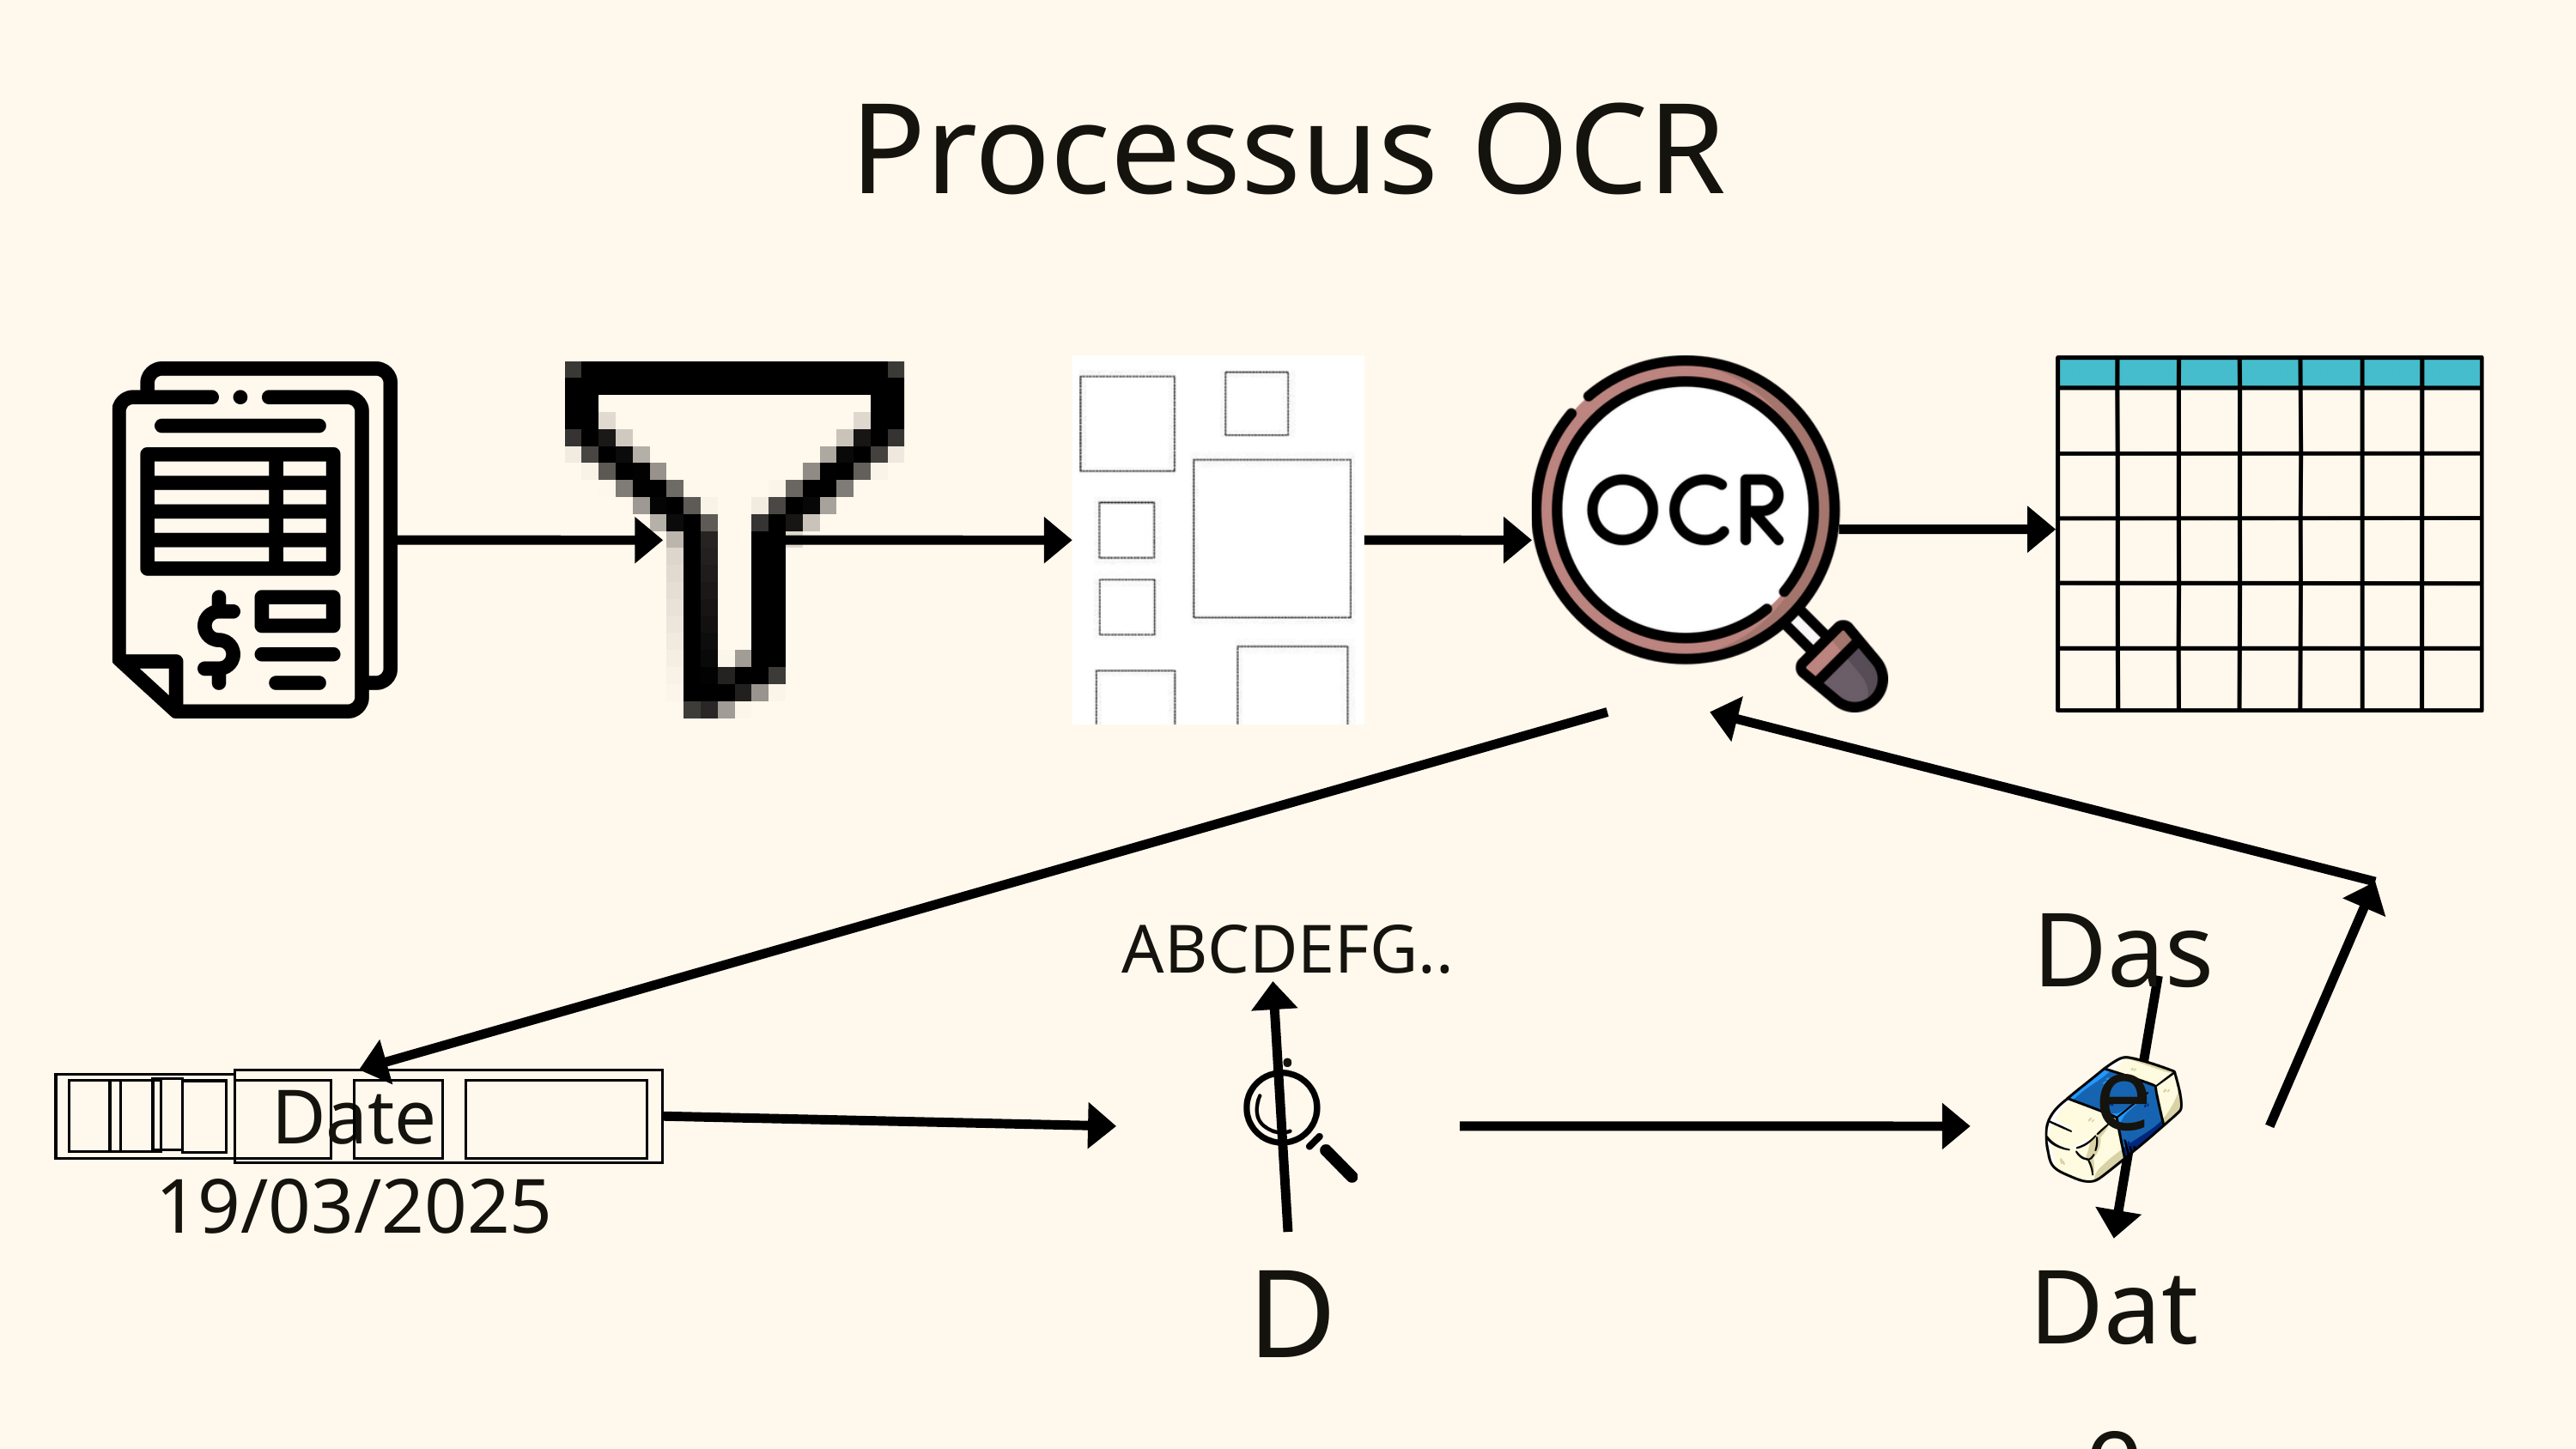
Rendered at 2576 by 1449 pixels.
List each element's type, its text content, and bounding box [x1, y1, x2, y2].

text_box [2044, 1151, 2184, 1183]
text_box [1364, 530, 1532, 549]
text_box [112, 361, 398, 718]
text_box [1710, 706, 2376, 882]
text_box [1243, 1080, 1358, 1183]
text_box [2055, 355, 2484, 712]
text_box Dase [2008, 864, 2239, 1151]
text_box [1531, 355, 1888, 712]
text_box [360, 712, 1608, 1068]
text_box [1838, 520, 2056, 538]
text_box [55, 1069, 663, 1163]
text_box Processus OCR [605, 68, 1971, 219]
text_box [667, 1116, 1116, 1135]
text_box [1072, 355, 1364, 724]
text_box [2269, 882, 2379, 1126]
text_box [785, 530, 1072, 549]
text_box D [1248, 1211, 1328, 1382]
text_box Date [2008, 1221, 2220, 1449]
text_box [565, 361, 905, 718]
text_box [397, 530, 664, 549]
text_box ABCDEFG... [1115, 893, 1460, 1080]
text_box [1460, 1117, 1971, 1136]
